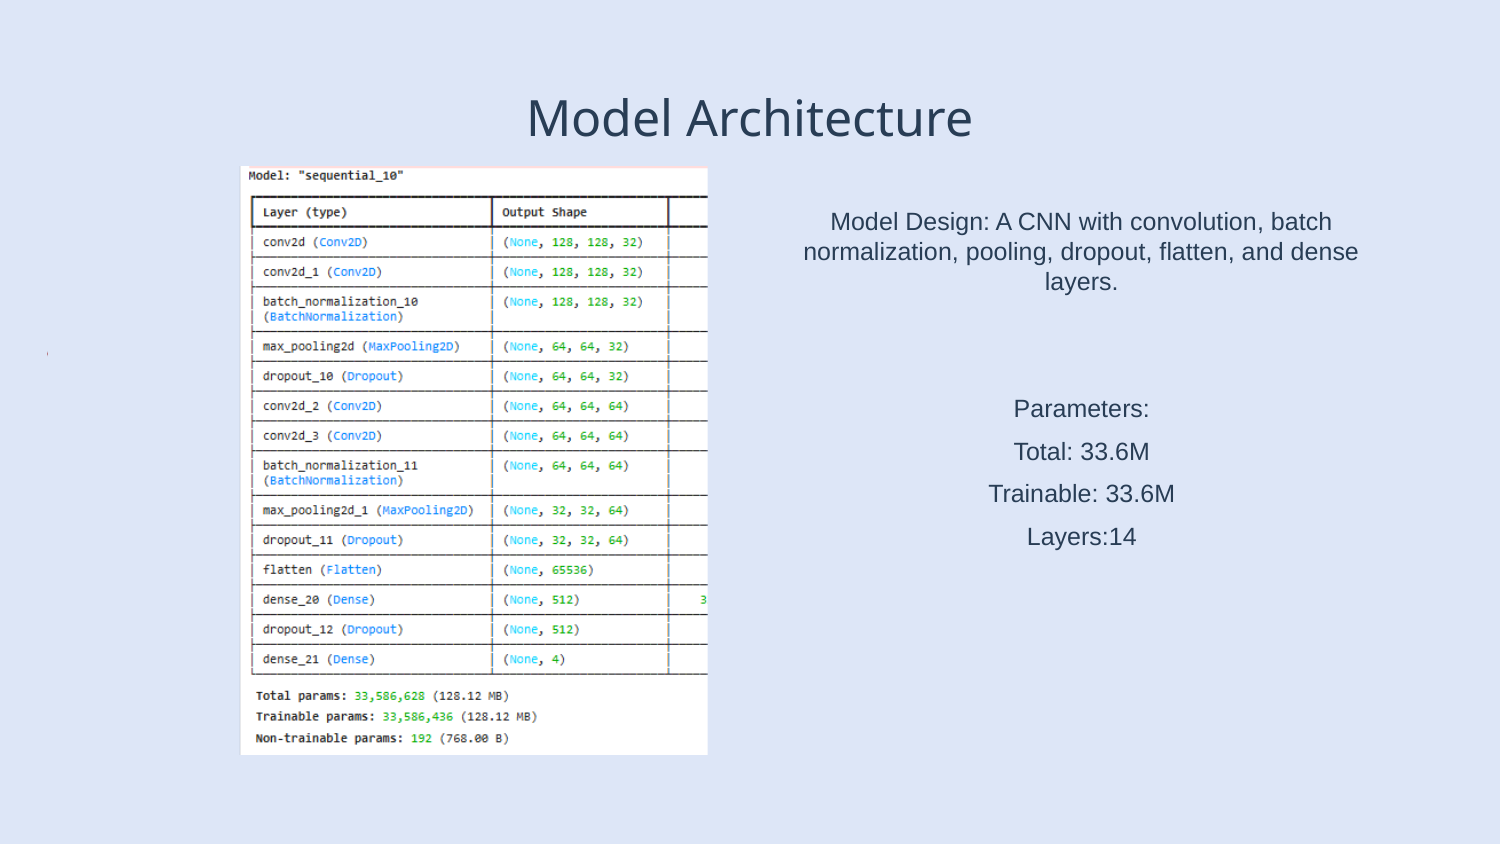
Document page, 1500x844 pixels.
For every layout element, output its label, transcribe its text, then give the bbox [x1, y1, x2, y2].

picture [46, 166, 708, 756]
title Model Architecture [117, 72, 1383, 167]
text_box Model Design: A CNN with convolution, batch normalization, pooling, dropout, flatten, and dense layers. Parameters: Total: 33.6M Trainable: 33.6M Layers:14 [781, 198, 1383, 734]
